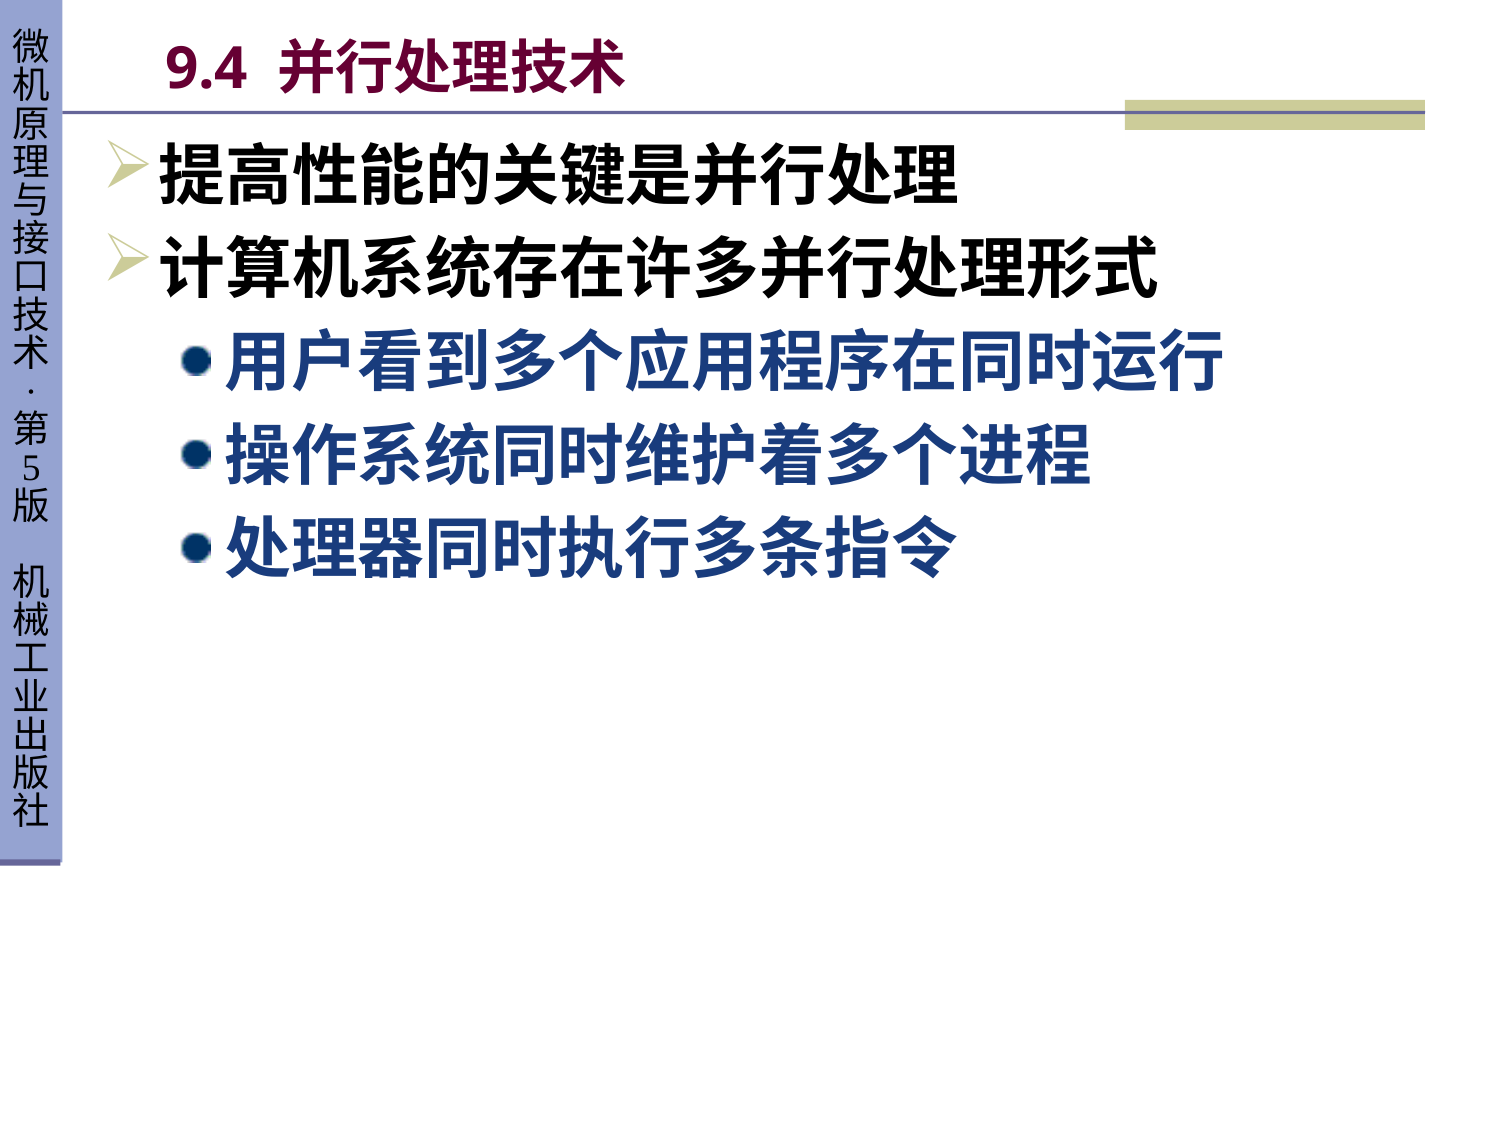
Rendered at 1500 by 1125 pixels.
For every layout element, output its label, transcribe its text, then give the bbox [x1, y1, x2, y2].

picture [177, 529, 211, 563]
picture [177, 436, 211, 469]
picture [177, 342, 211, 376]
title 9.4 并行处理技术 [149, 24, 1426, 105]
list 提高性能的关键是并行处理 计算机系统存在许多并行处理形式 用户看到多个应用程序在同时运行 操作系统同时维护着多个进程 处理器同时执行多条指令 [87, 124, 1451, 1051]
